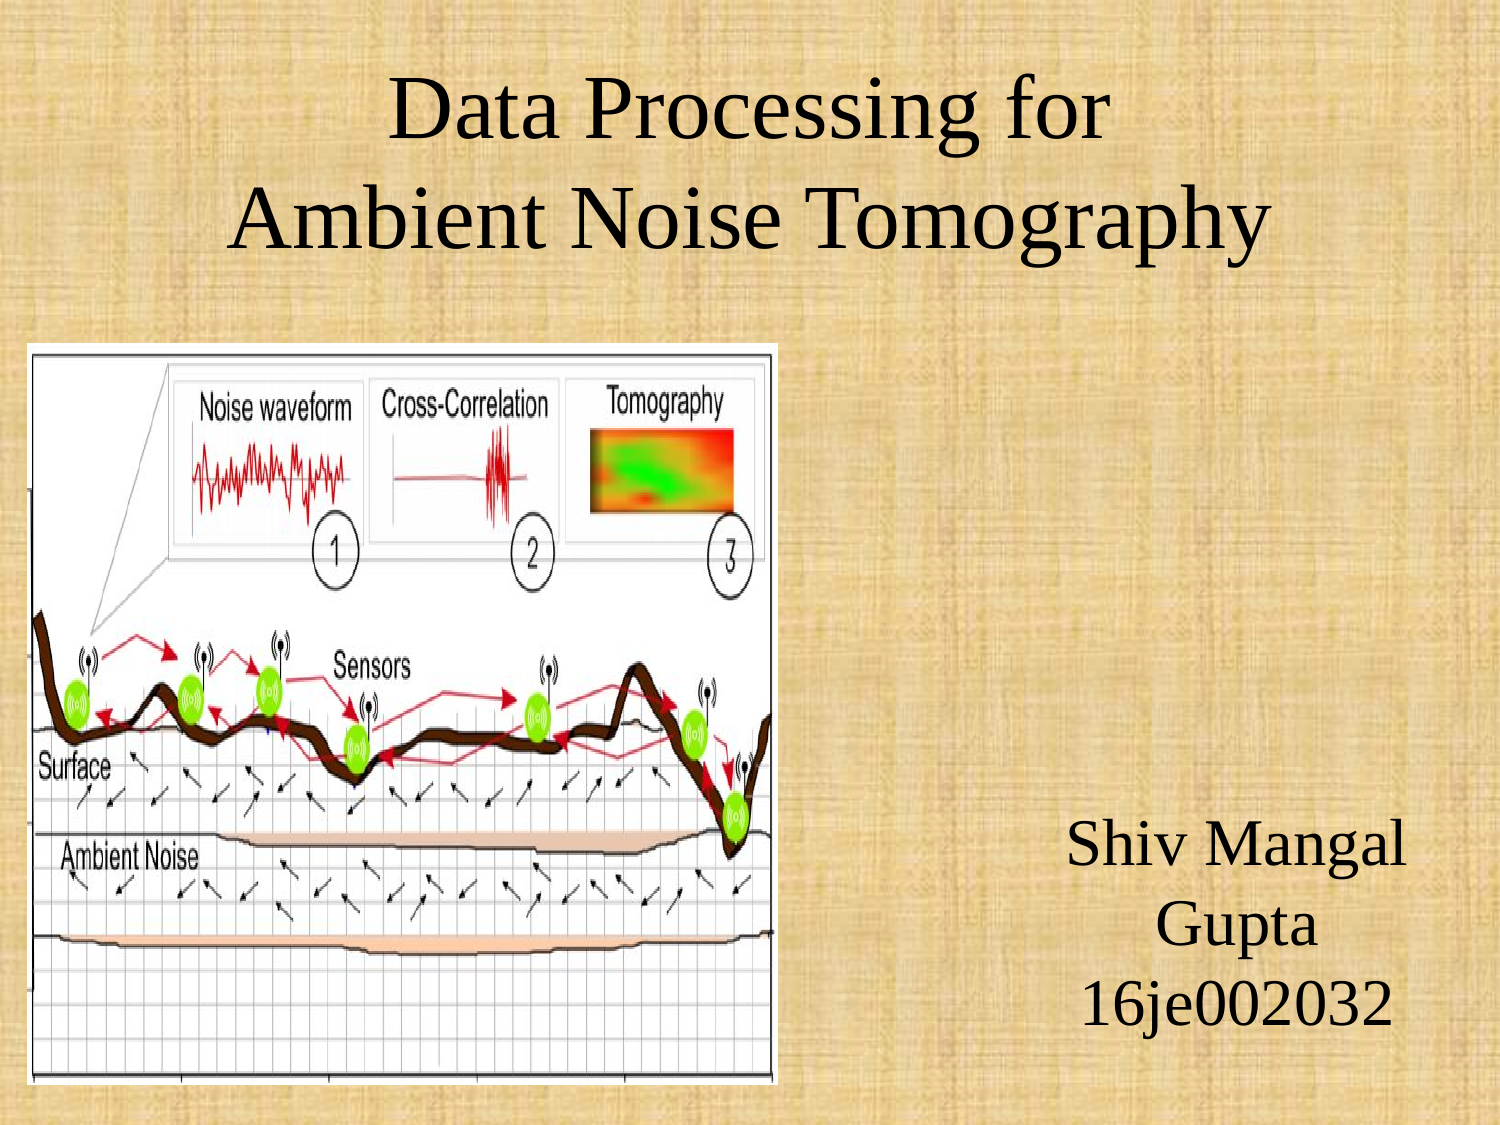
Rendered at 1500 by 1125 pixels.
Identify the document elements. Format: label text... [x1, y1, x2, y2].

text_box Data Processing for Ambient Noise Tomography [207, 39, 1292, 275]
text_box Shiv Mangal Gupta 16je002032 [974, 748, 1500, 1090]
picture [0, 0, 1500, 1125]
